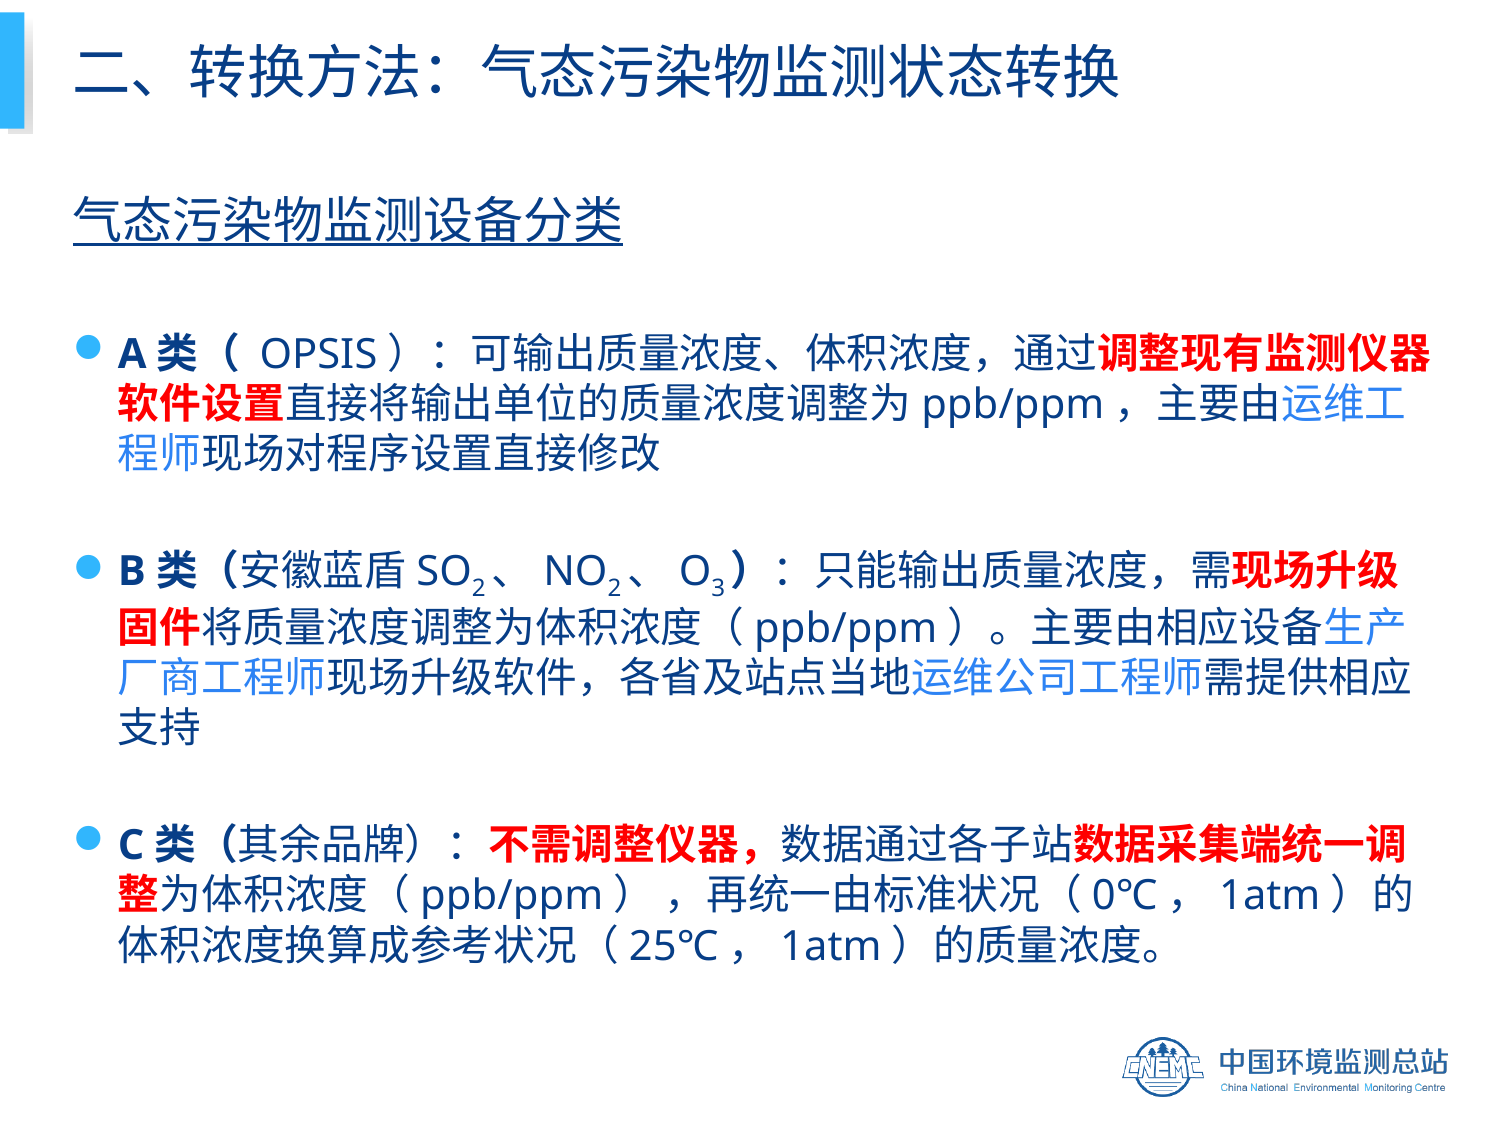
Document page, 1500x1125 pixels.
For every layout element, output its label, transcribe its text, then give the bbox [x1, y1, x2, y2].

picture [1122, 1037, 1500, 1101]
title 二、转换方法：气态污染物监测状态转换 [57, 11, 1408, 129]
list 气态污染物监测设备分类 A类（ OPSIS）：可输出质量浓度、体积浓度，通过调整现有监测仪器软件设置直接将输出单位的质量浓度调整为ppb/ppm，主要由运维工程师现场对程序设置直接修改 B类（安徽蓝盾SO2、NO2、O3）：只能输出质量浓度，需现场升级固件将质量浓度调整为体积浓度（ppb/ppm）。主要由相应设备生产厂商工程师现场升级软件，各省及站点当地运维公司工程师需提供相应支持 C类（其余品牌）：不需调整仪器，数据通过各子站数据采集端统一调整为体积浓度（ppb/ppm） ，再统一由标准状况（0℃，1atm）的体积浓度换算成参考状况（25℃，1atm）的质量浓度。 [57, 181, 1447, 1000]
